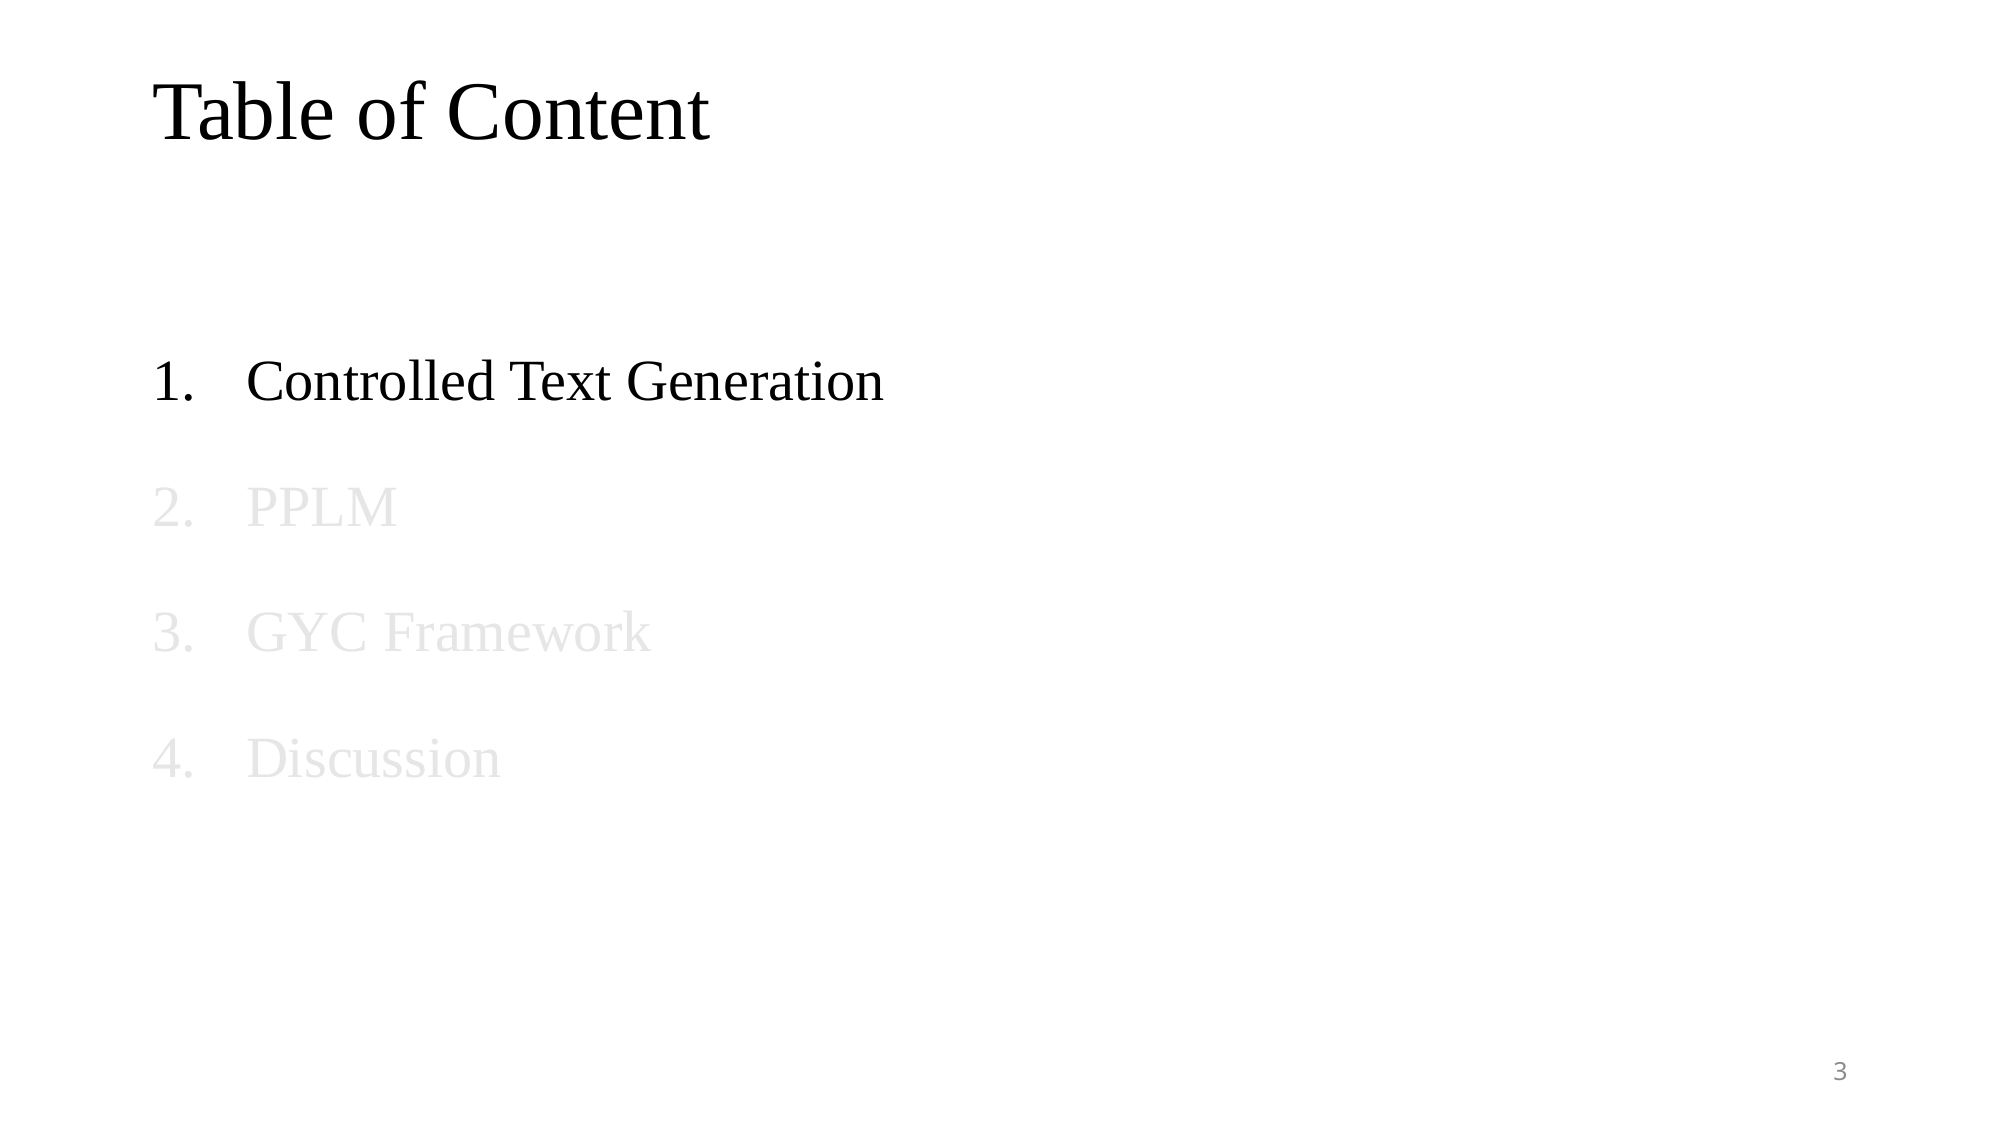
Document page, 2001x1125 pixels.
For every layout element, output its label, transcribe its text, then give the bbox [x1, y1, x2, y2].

text_box Table of Content [137, 59, 1863, 278]
text_box Controlled Text Generation PPLM GYC Framework Discussion [137, 299, 1863, 1014]
slide_number 3 [1412, 1042, 1863, 1103]
